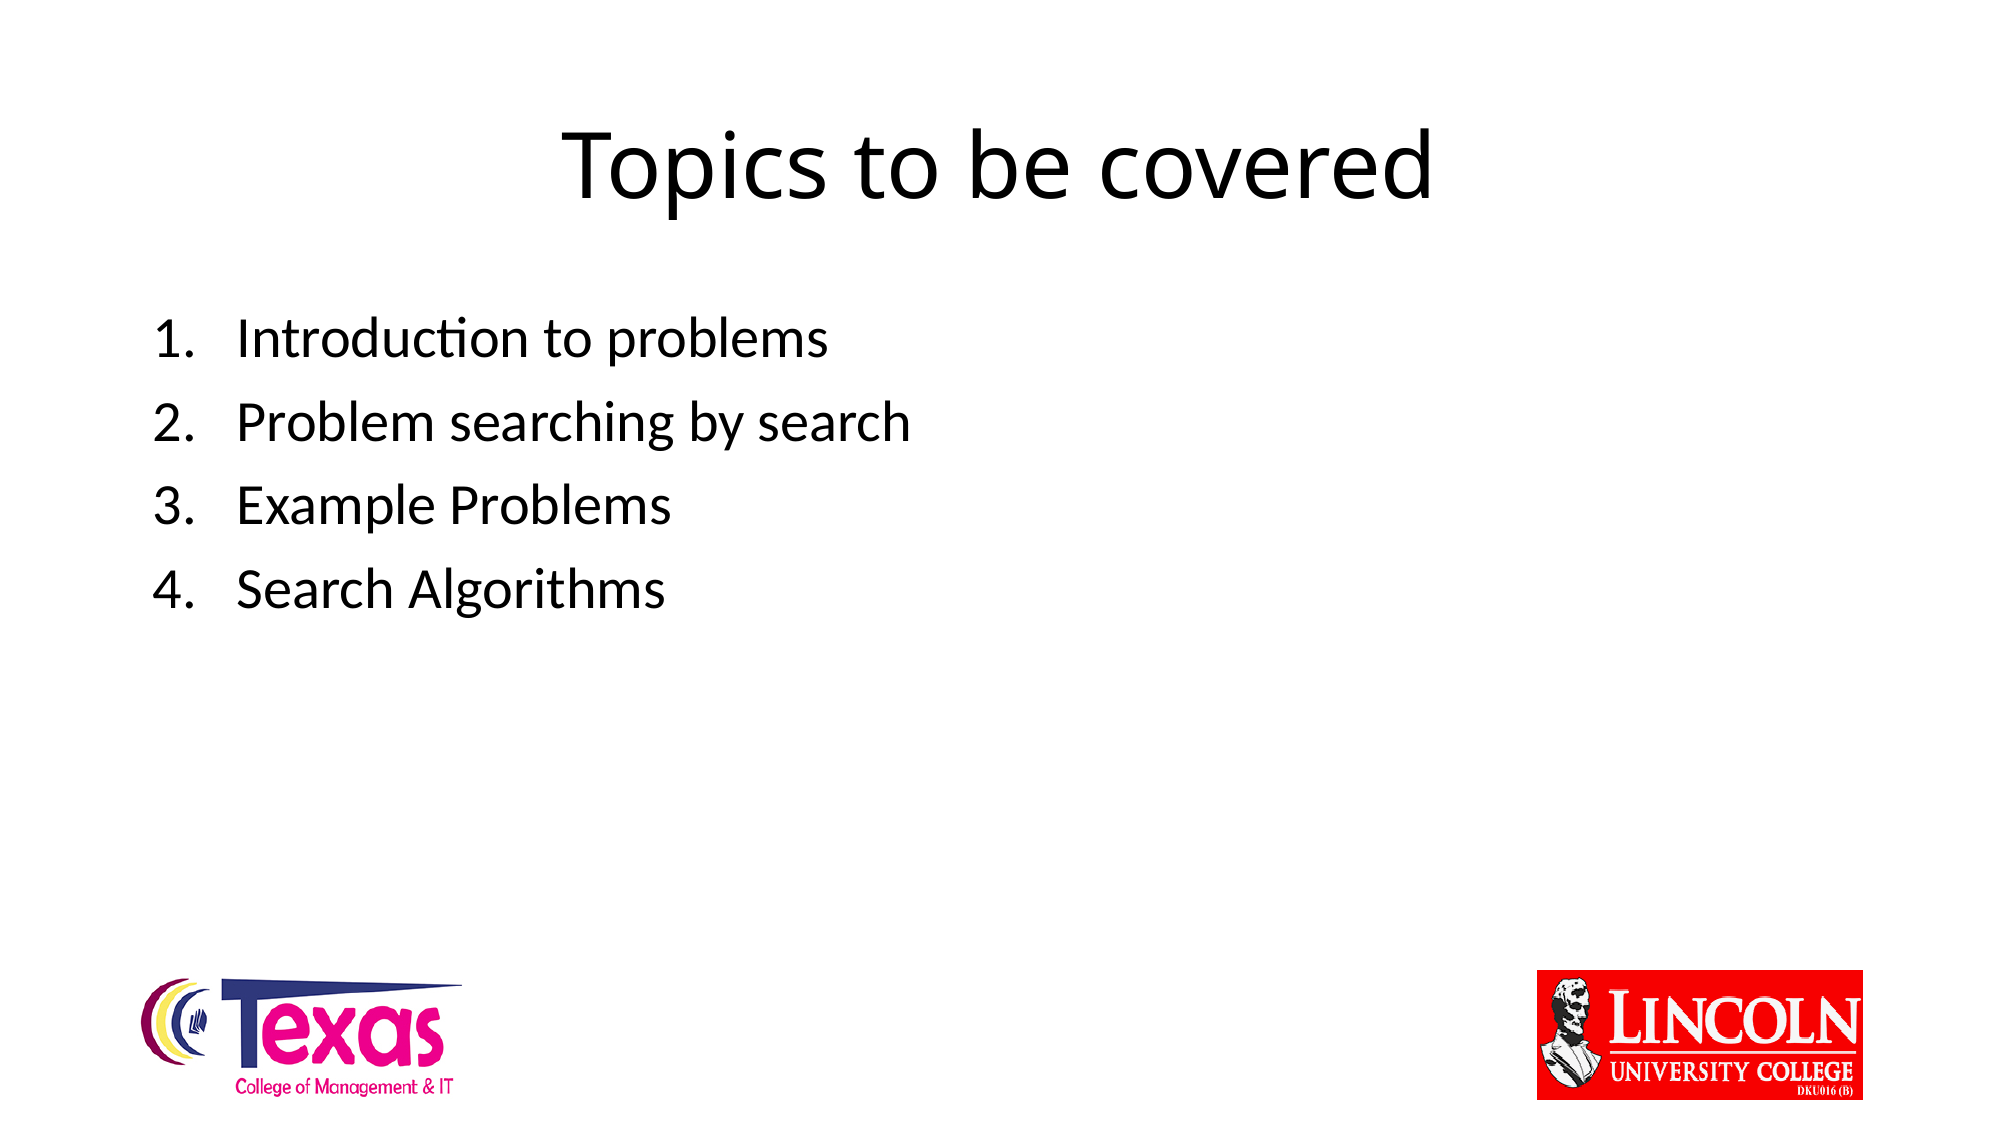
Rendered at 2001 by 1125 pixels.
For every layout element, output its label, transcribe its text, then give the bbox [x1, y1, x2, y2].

picture [1537, 970, 1863, 1100]
picture [137, 970, 463, 1100]
list Introduction to problems Problem searching by search Example Problems Search Algorithms [137, 299, 1863, 1014]
title Topics to be covered [137, 59, 1863, 278]
